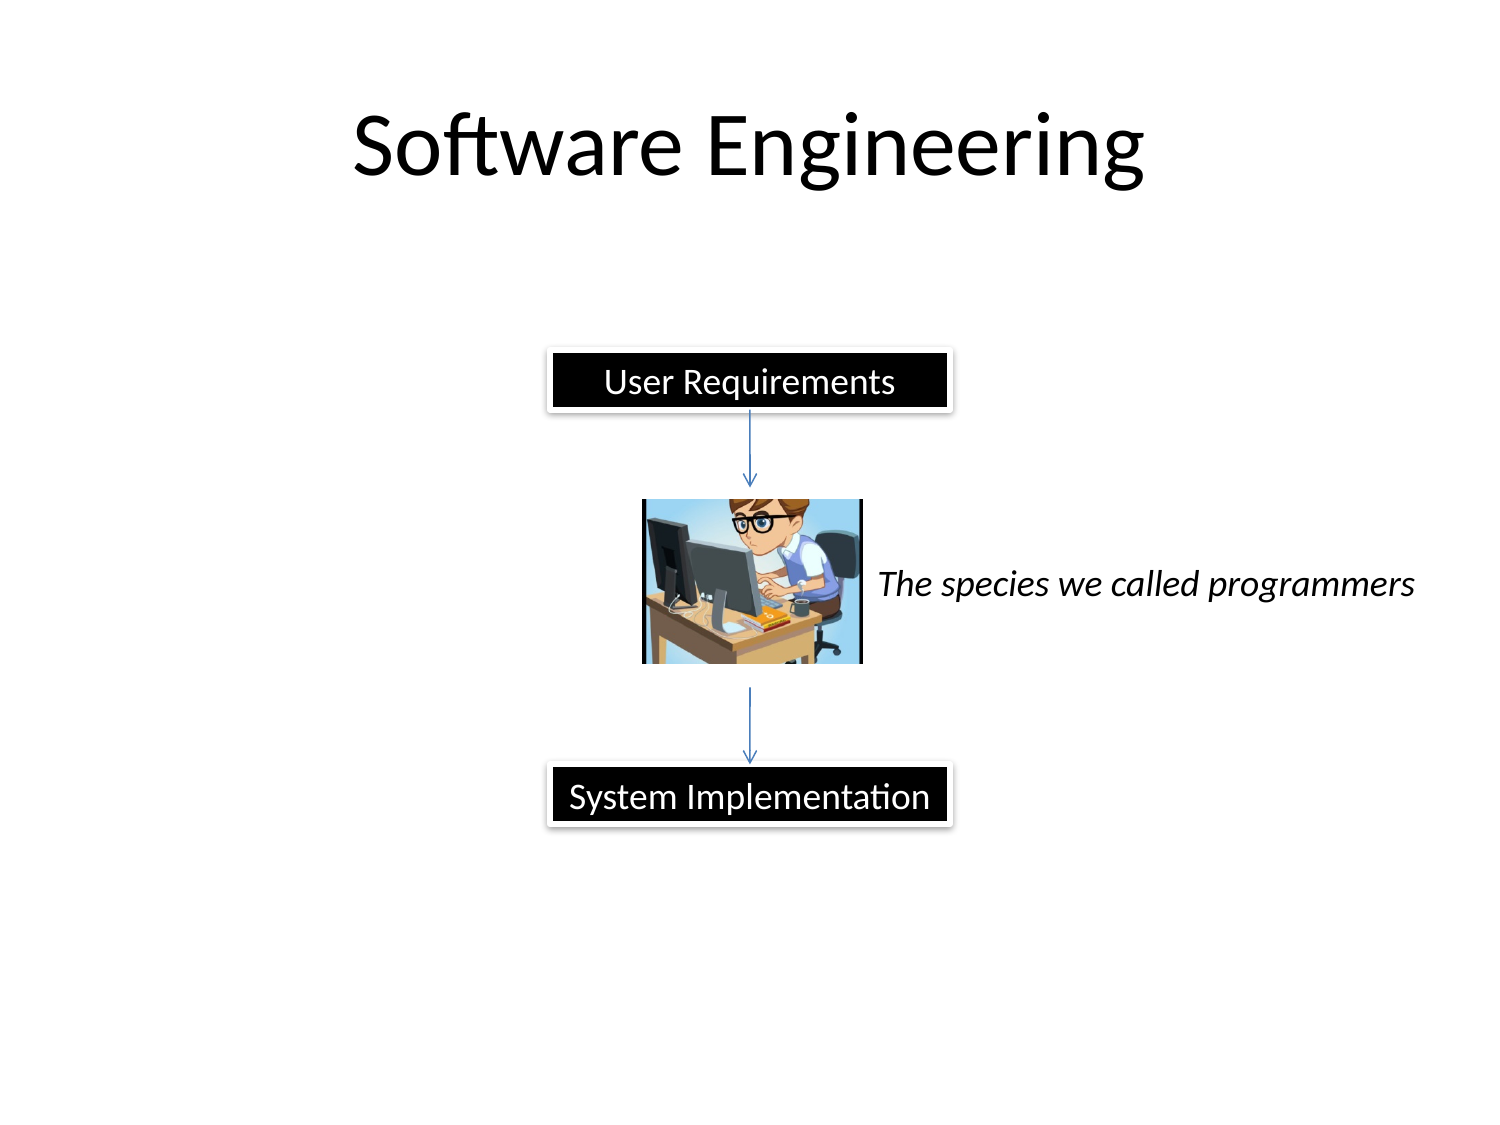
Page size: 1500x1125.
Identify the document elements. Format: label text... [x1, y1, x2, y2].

title Software Engineering [75, 45, 1425, 233]
text_box The species we called programmers [867, 551, 1435, 612]
text_box User Requirements [547, 347, 953, 413]
text_box System Implementation [547, 761, 953, 827]
picture [642, 499, 863, 664]
